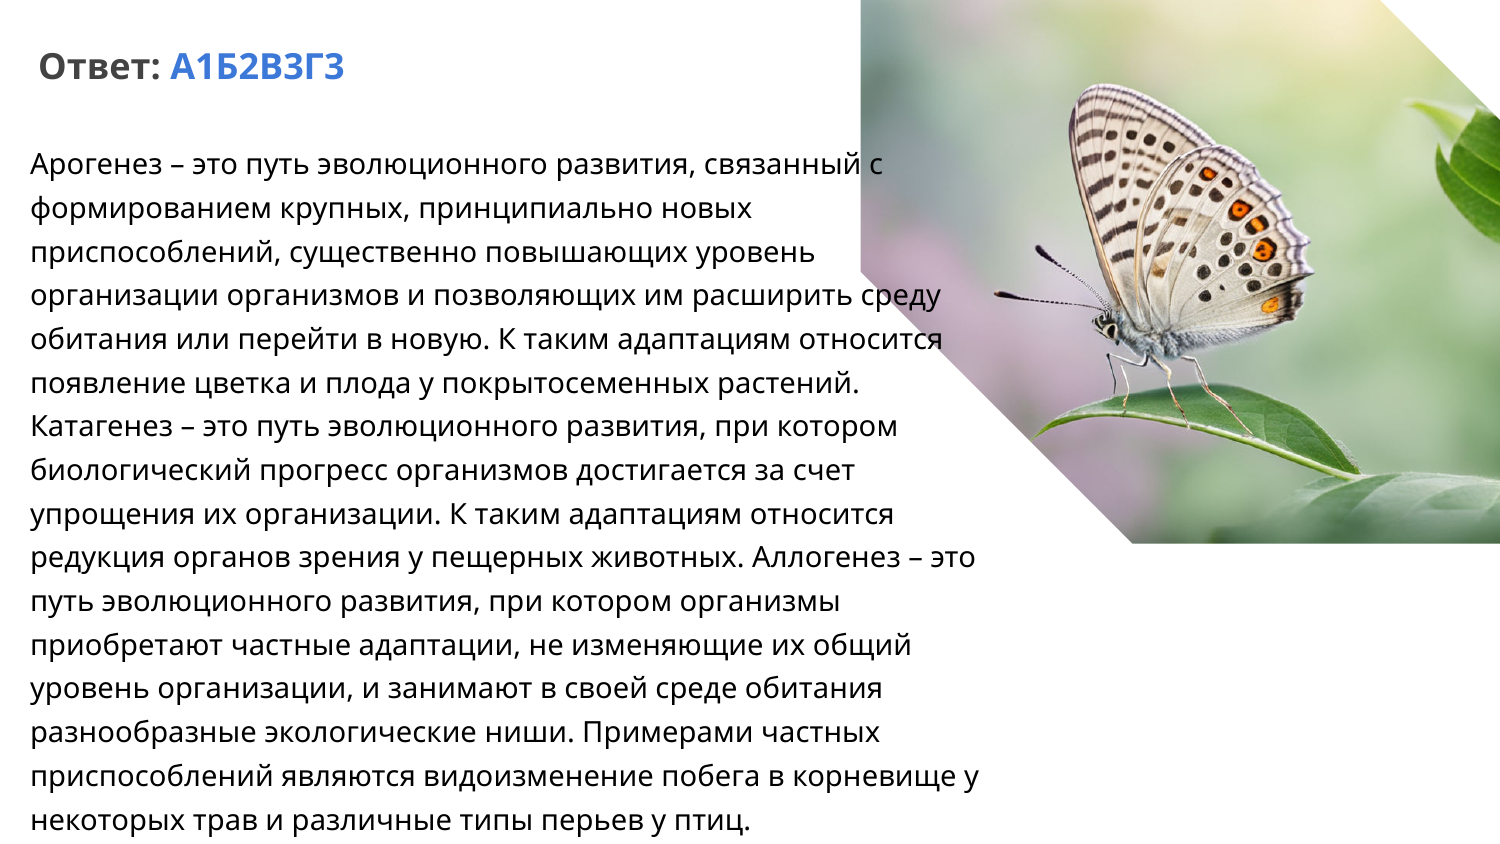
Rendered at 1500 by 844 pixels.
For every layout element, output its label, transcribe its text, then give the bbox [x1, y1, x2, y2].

list Ответ: А1Б2В3Г3 [23, 33, 855, 110]
text_box Арогенез – это путь эволюционного развития, связанный с формированием крупных, принципиально новых приспособлений, существенно повышающих уровень организации организмов и позволяющих им расширить среду обитания или перейти в новую. К таким адаптациям относится появление цветка и плода у покрытосеменных растений. Катагенез – это путь эволюционного развития, при котором биологический прогресс организмов достигается за счет упрощения их организации. К таким адаптациям относится редукция органов зрения у пещерных животных. Аллогенез – это путь эволюционного развития, при котором организмы приобретают частные адаптации, не изменяющие их общий уровень организации, и занимают в своей среде обитания разнообразные экологические ниши. Примерами частных приспособлений являются видоизменение побега в корневище у некоторых трав и различные типы перьев у птиц. [15, 121, 1025, 838]
picture [860, 0, 1500, 544]
